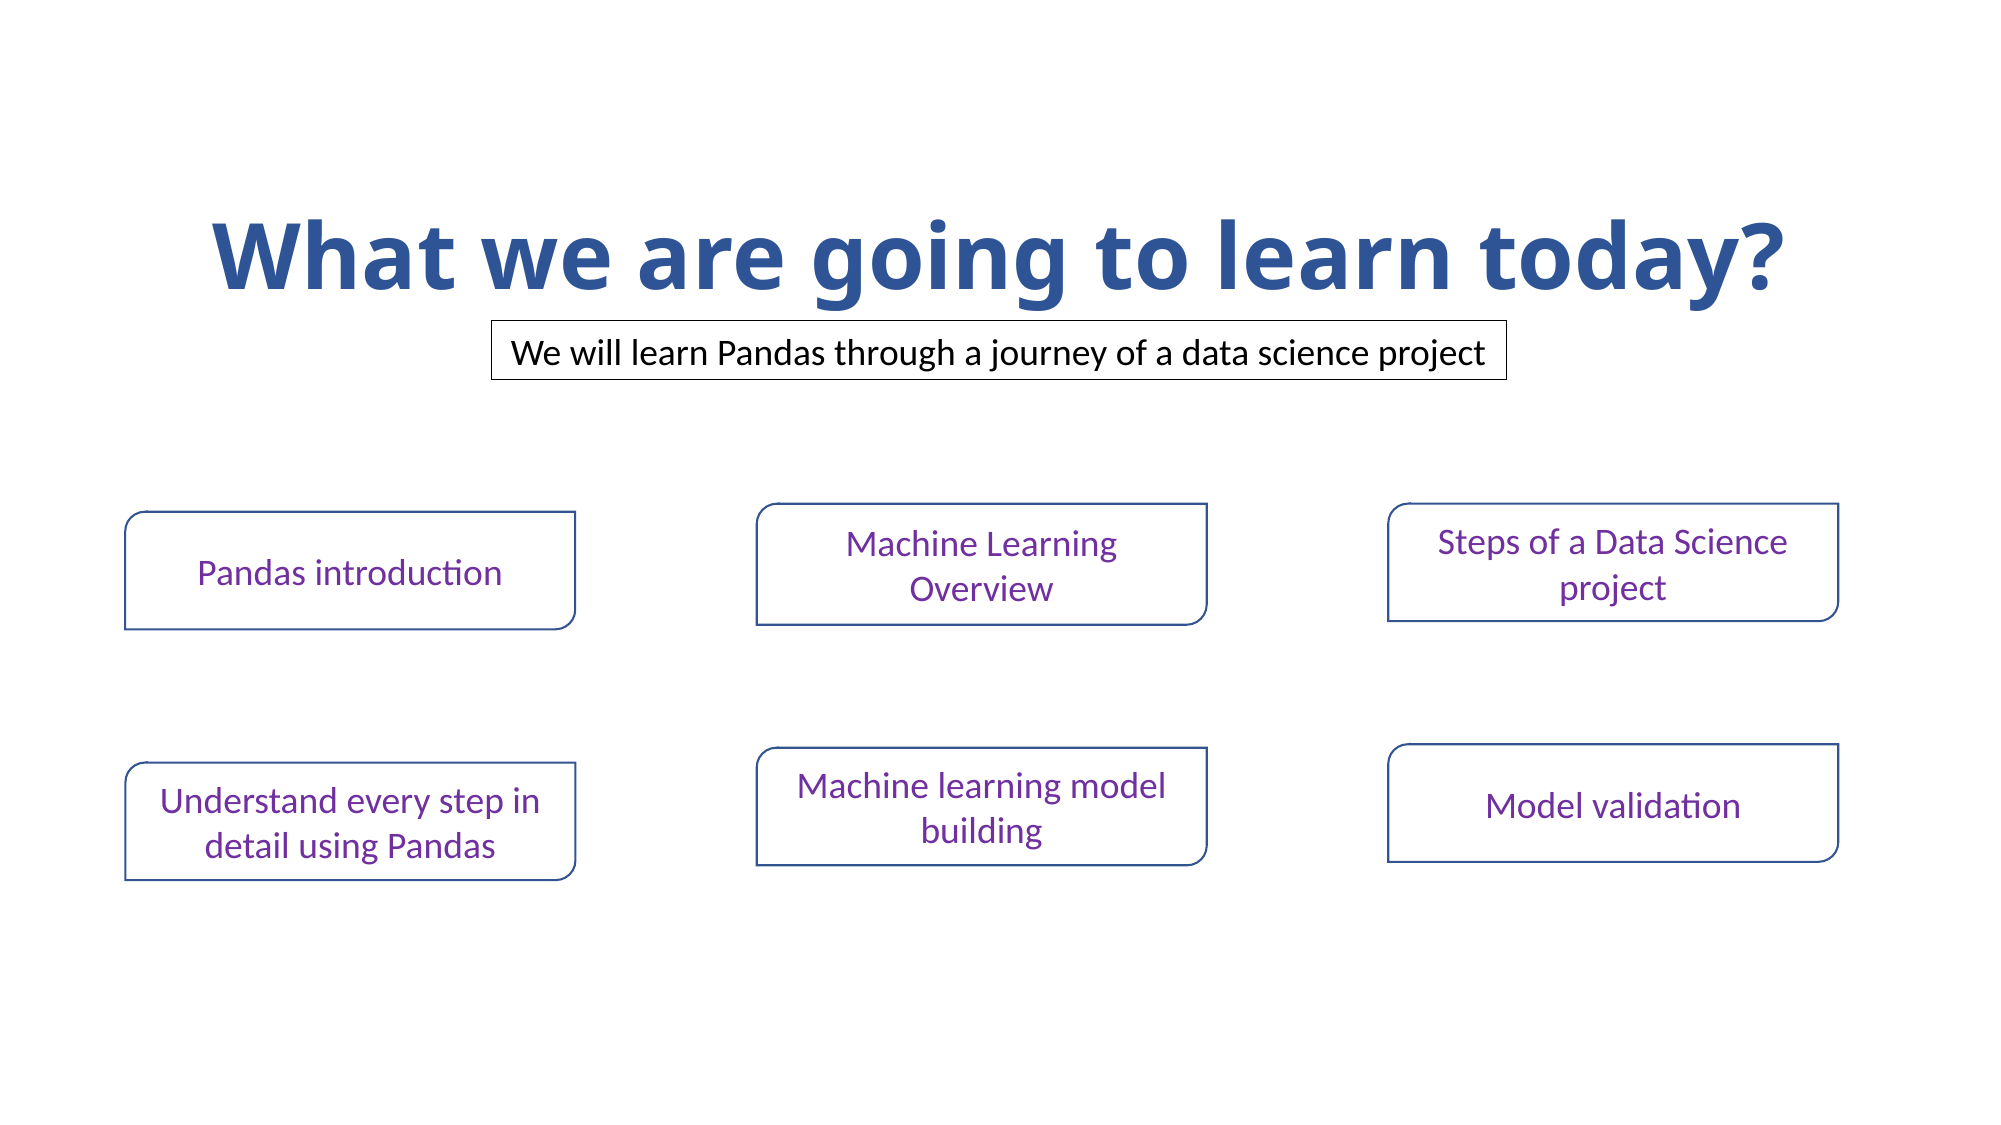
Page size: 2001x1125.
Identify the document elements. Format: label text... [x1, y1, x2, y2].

title What we are going to learn today? [137, 150, 1863, 369]
text_box Model validation [1387, 742, 1840, 863]
text_box Pandas introduction [124, 510, 577, 631]
text_box Understand every step in detail using Pandas [124, 761, 577, 882]
text_box Machine Learning Overview [755, 502, 1208, 626]
text_box We will learn Pandas through a journey of a data science project [491, 320, 1507, 380]
text_box Machine learning model building [755, 746, 1208, 867]
text_box Steps of a Data Science project [1387, 502, 1840, 623]
